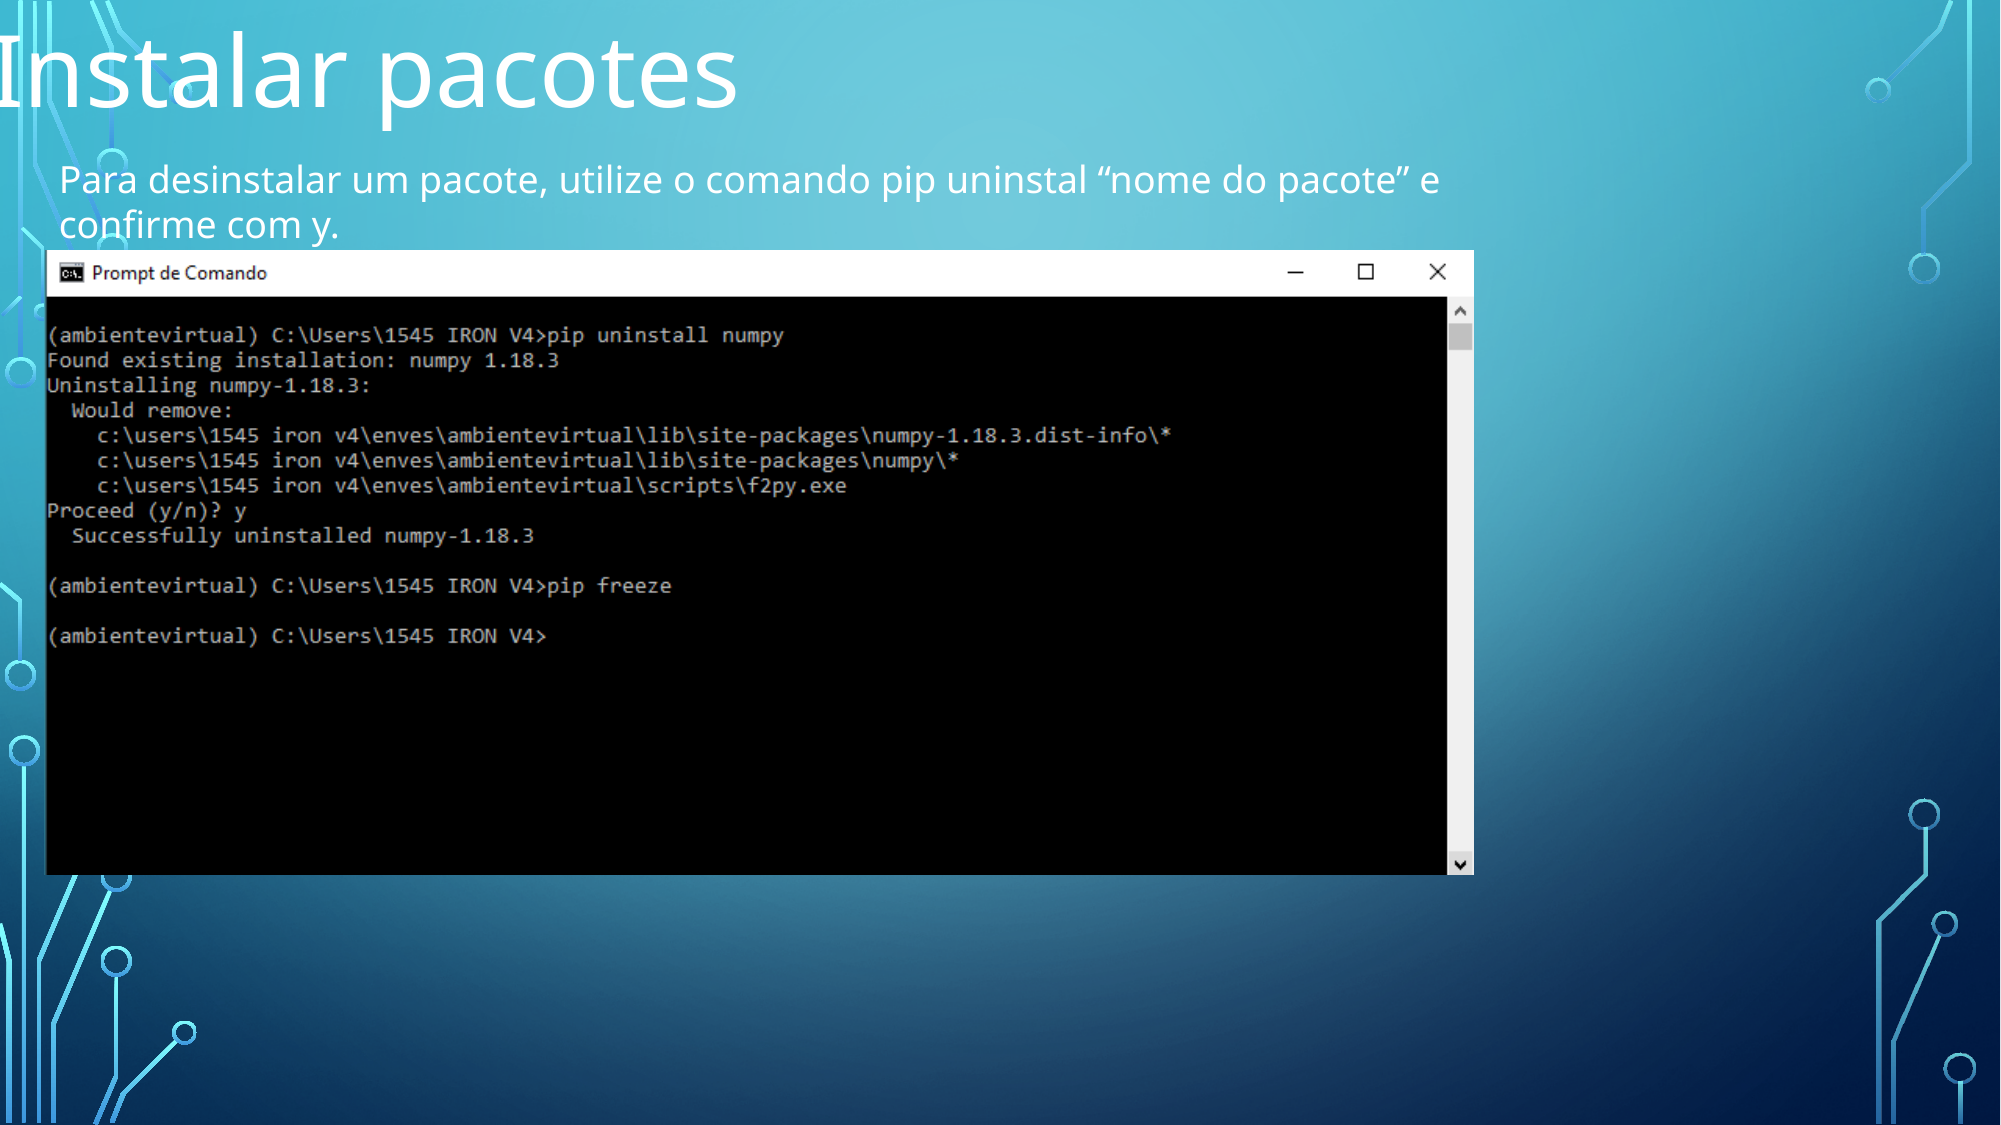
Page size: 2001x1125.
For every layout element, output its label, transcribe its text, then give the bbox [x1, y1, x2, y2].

picture [43, 250, 1475, 875]
text_box Para desinstalar um pacote, utilize o comando pip uninstal “nome do pacote” e confirme com y. [44, 148, 1538, 254]
text_box Instalar pacotes [0, 0, 808, 135]
